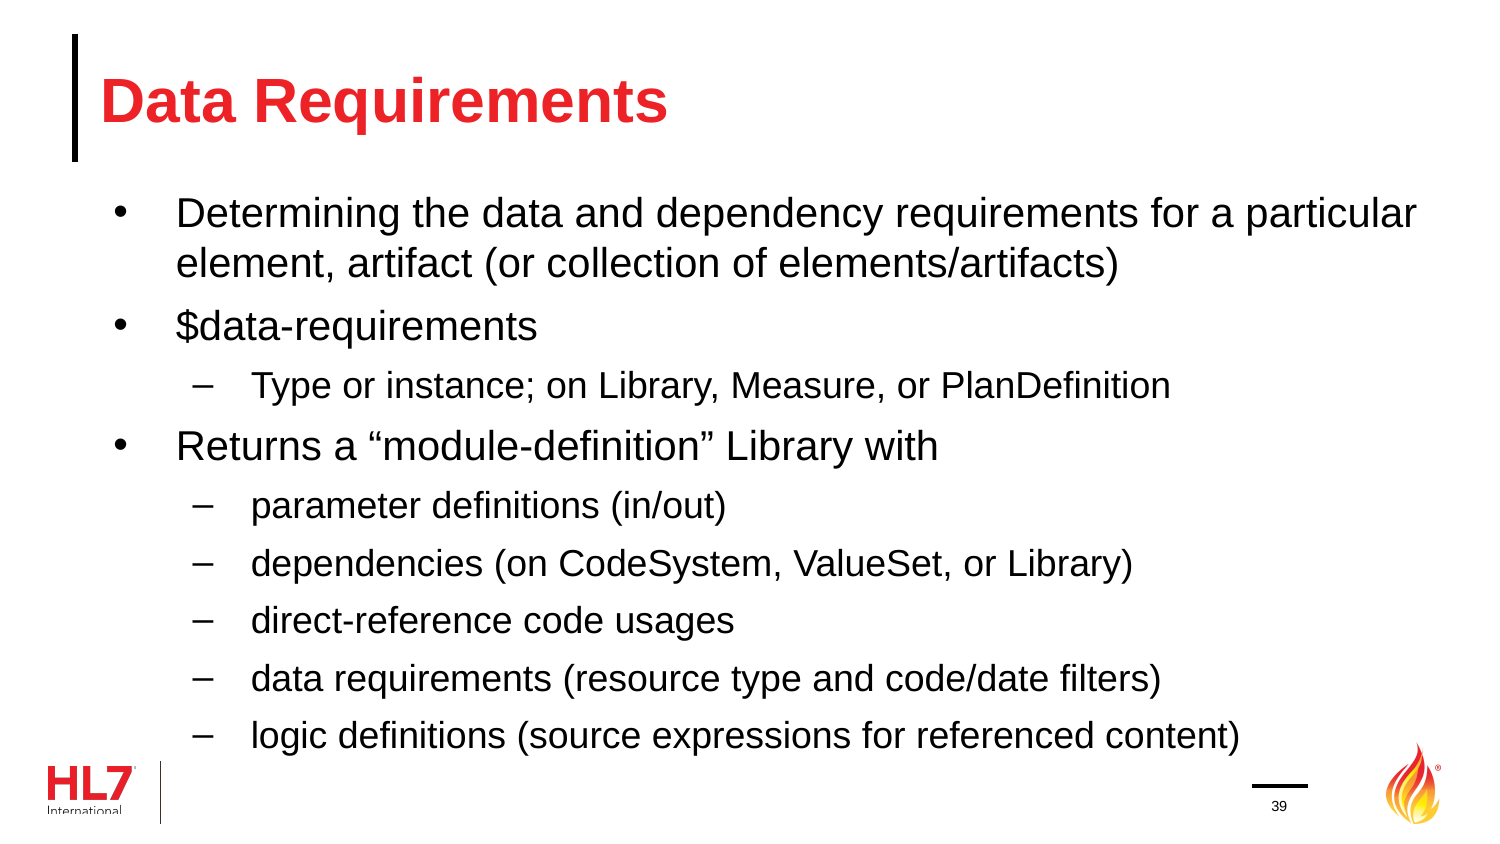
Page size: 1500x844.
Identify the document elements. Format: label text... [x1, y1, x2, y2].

title Data Requirements [100, 33, 1451, 163]
picture [48, 766, 136, 814]
slide_number 39 [1257, 788, 1302, 815]
picture [1386, 742, 1441, 824]
list Determining the data and dependency requirements for a particular element, artifact (or collection of elements/artifacts) $data-requirements Type or instance; on Library, Measure, or PlanDefinition Returns a “module-definition” Library with parameter definitions (in/out) dependencies (on CodeSystem, ValueSet, or Library) direct-reference code usages data requirements (resource type and code/date filters) logic definitions (source expressions for referenced content) [100, 186, 1451, 740]
